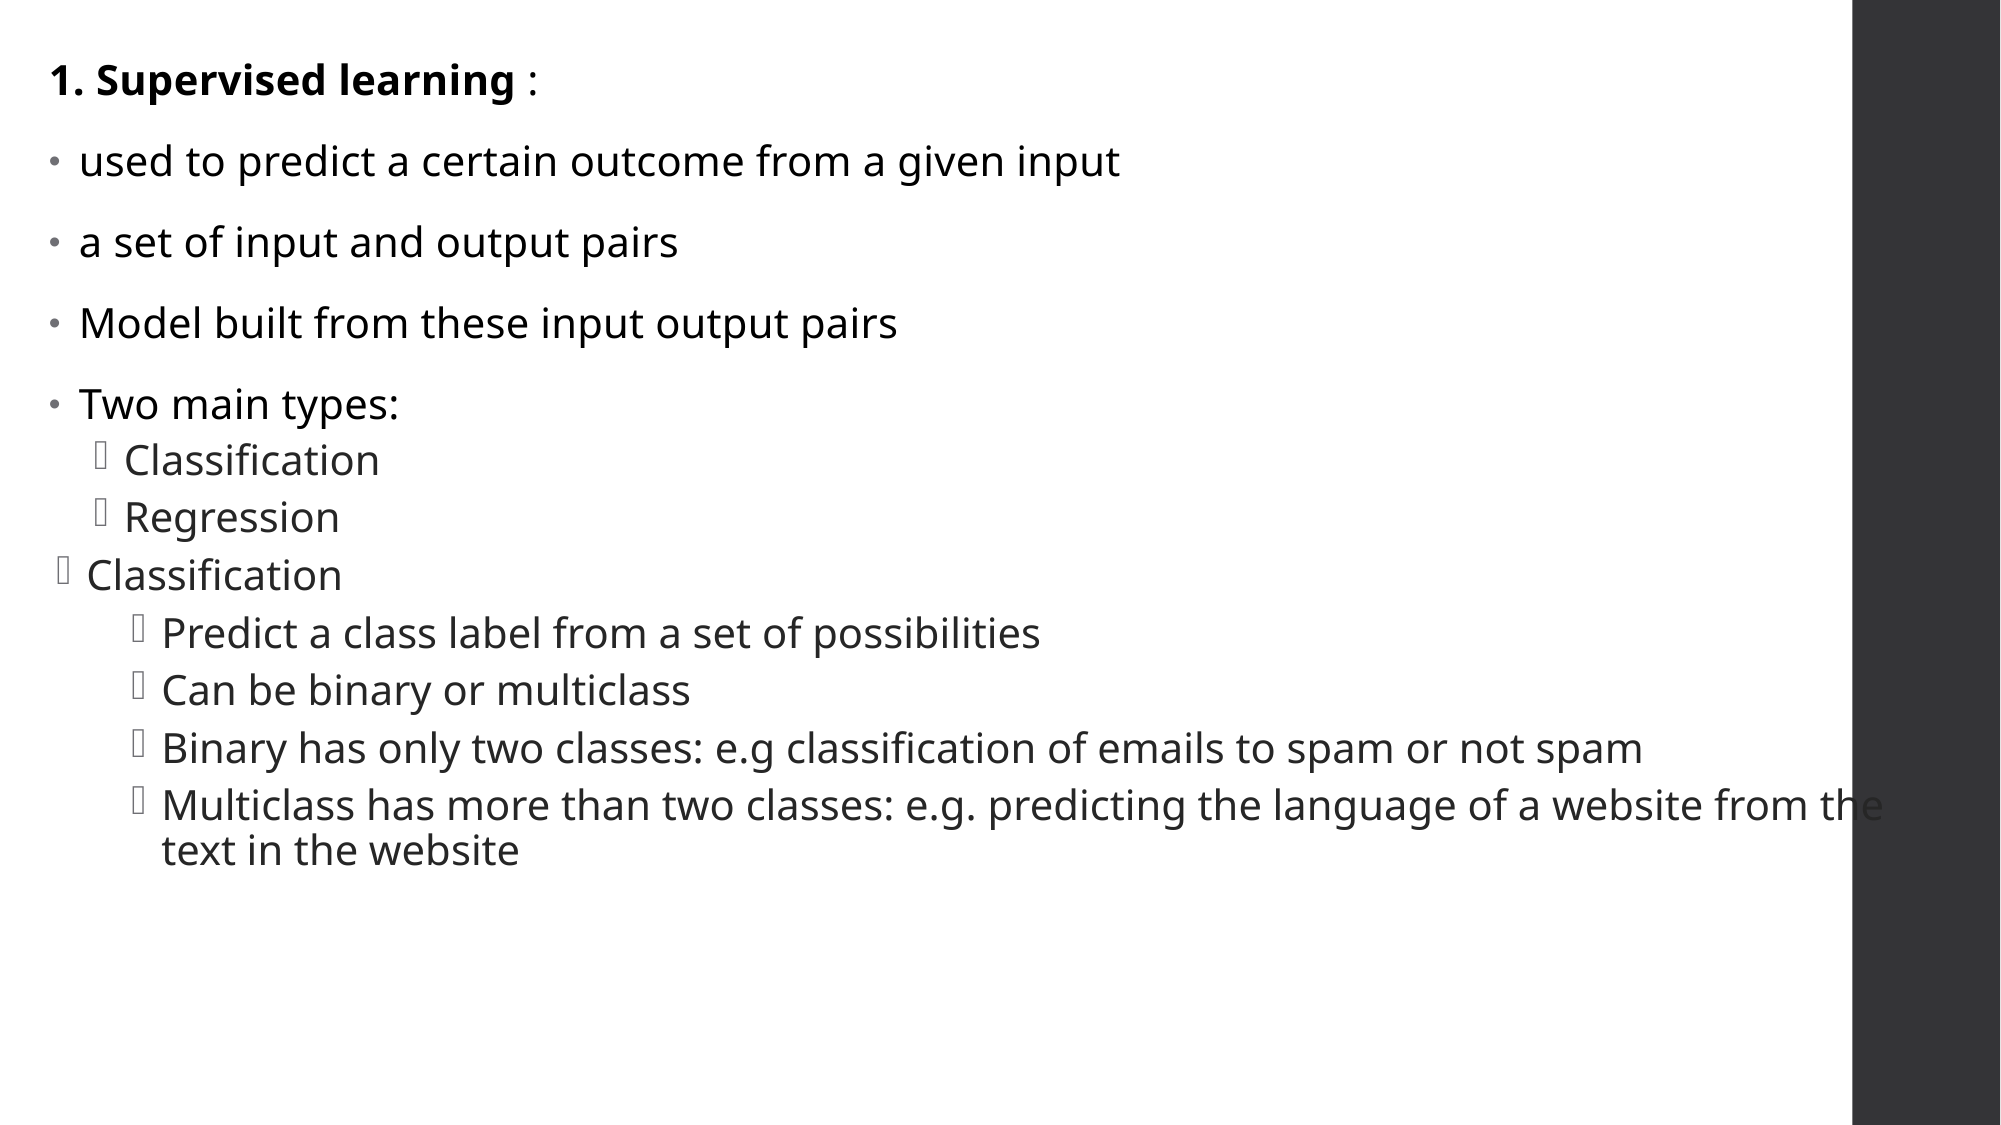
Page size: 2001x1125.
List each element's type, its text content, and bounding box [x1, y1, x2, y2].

list 1. Supervised learning : used to predict a certain outcome from a given input a set of input and output pairs Model built from these input output pairs Two main types: Classification Regression Classification Predict a class label from a set of possibilities Can be binary or multiclass Binary has only two classes: e.g classification of emails to spam or not spam Multiclass has more than two classes: e.g. predicting the language of a website from the text in the website [33, 50, 1964, 1083]
